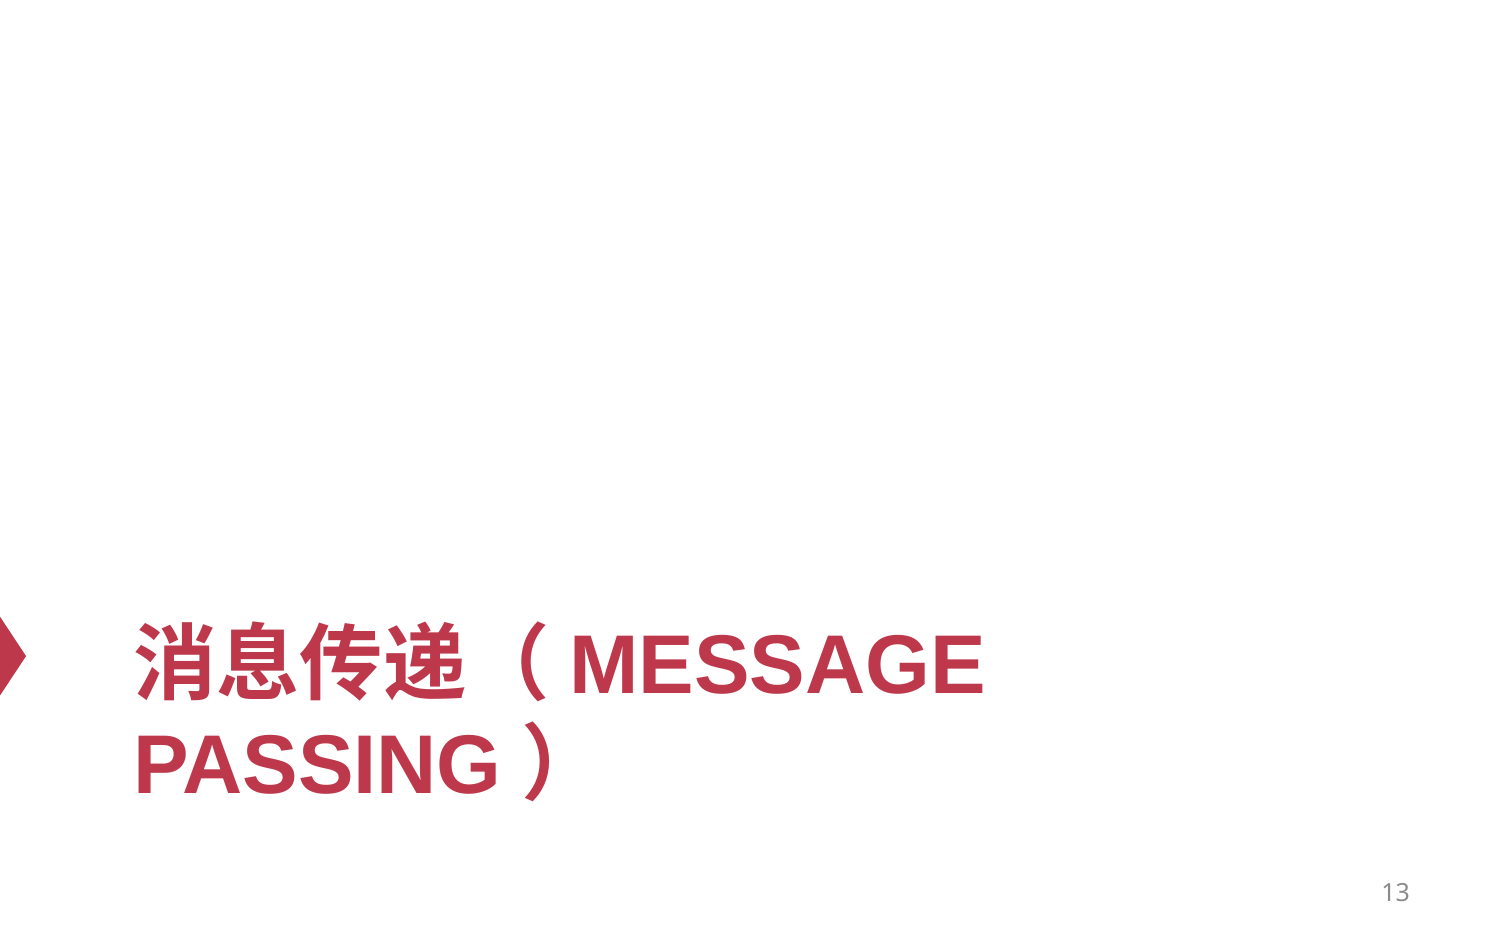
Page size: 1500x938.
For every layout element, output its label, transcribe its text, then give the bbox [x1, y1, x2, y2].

slide_number 13 [1074, 868, 1425, 919]
title 消息传递（Message Passing） [118, 602, 1394, 789]
